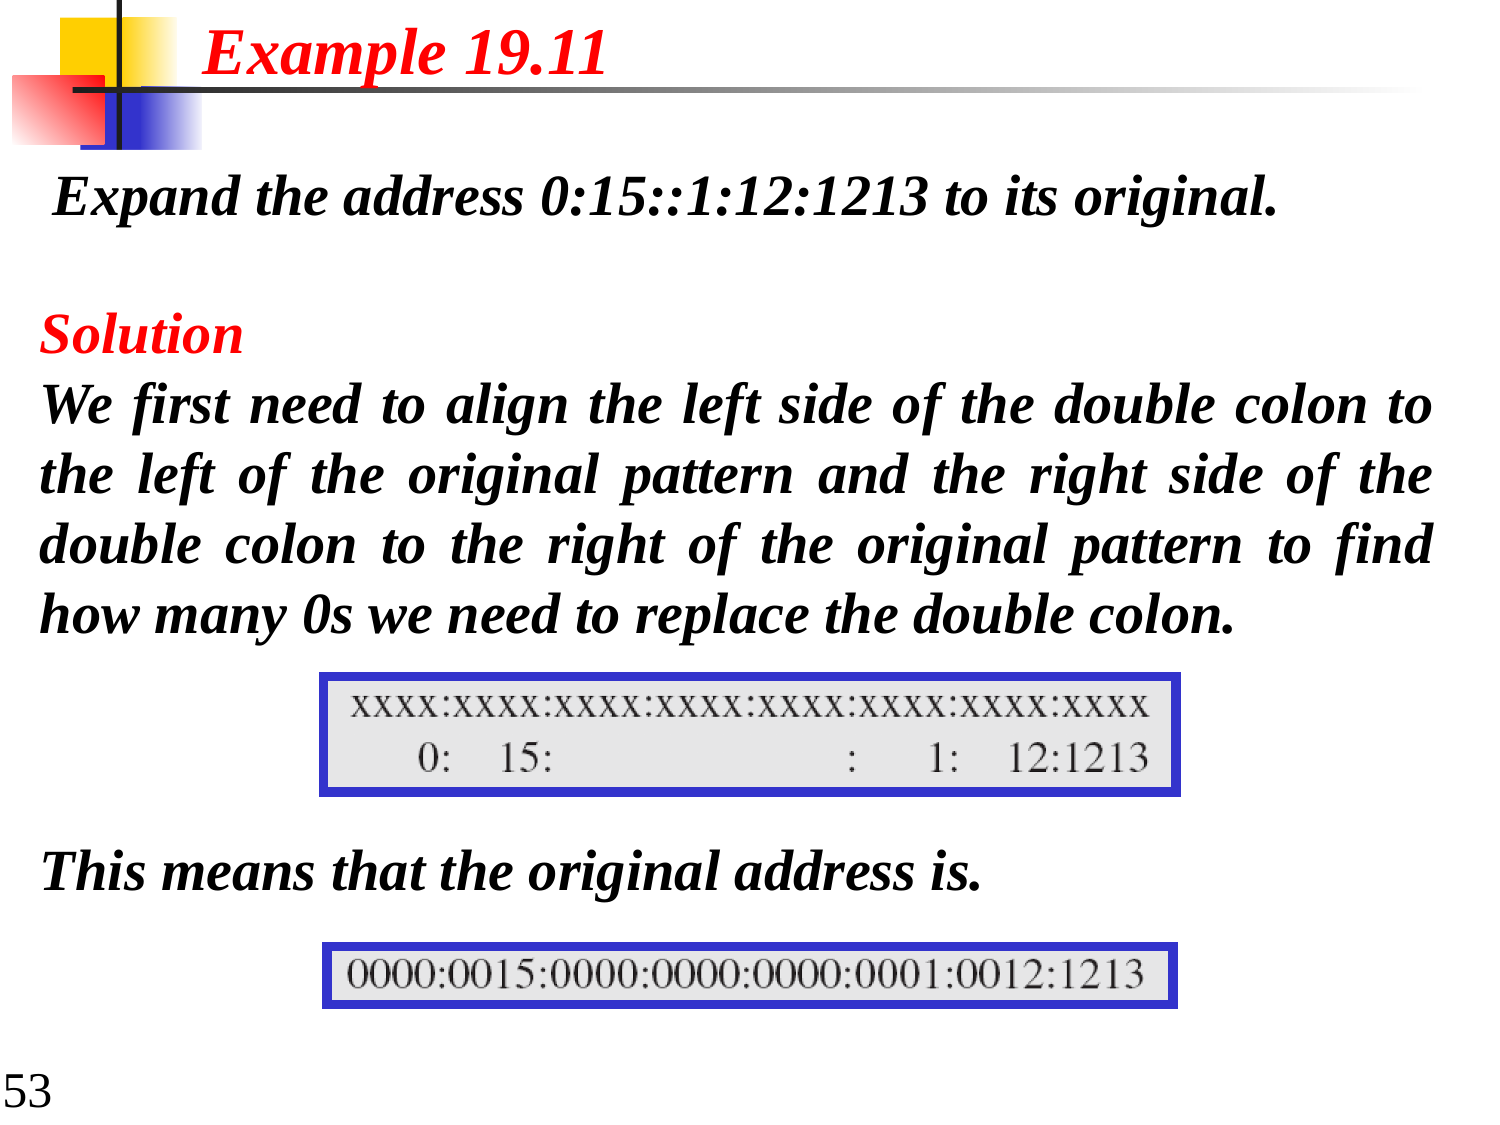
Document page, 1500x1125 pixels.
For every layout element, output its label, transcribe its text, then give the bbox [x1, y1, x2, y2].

text_box [116, 0, 122, 87]
picture [331, 951, 1169, 1001]
text_box [629, 87, 1423, 93]
text_box [116, 93, 122, 149]
slide_number ‹#› [0, 1050, 300, 1125]
text_box Expand the address 0:15::1:12:1213 to its original. [37, 149, 1463, 235]
text_box [122, 93, 141, 149]
text_box [72, 87, 187, 93]
text_box [141, 93, 202, 149]
text_box [60, 17, 116, 86]
text_box Solution We first need to align the left side of the double colon to the left of the original pattern and the right side of the double colon to the right of the original pattern to find how many 0s we need to replace the double colon. [24, 287, 1450, 653]
text_box This means that the original address is. [24, 825, 1450, 910]
text_box Example 19.11 [187, 0, 629, 95]
text_box [122, 17, 177, 86]
text_box [12, 75, 105, 145]
text_box [80, 93, 116, 149]
picture [328, 680, 1172, 788]
